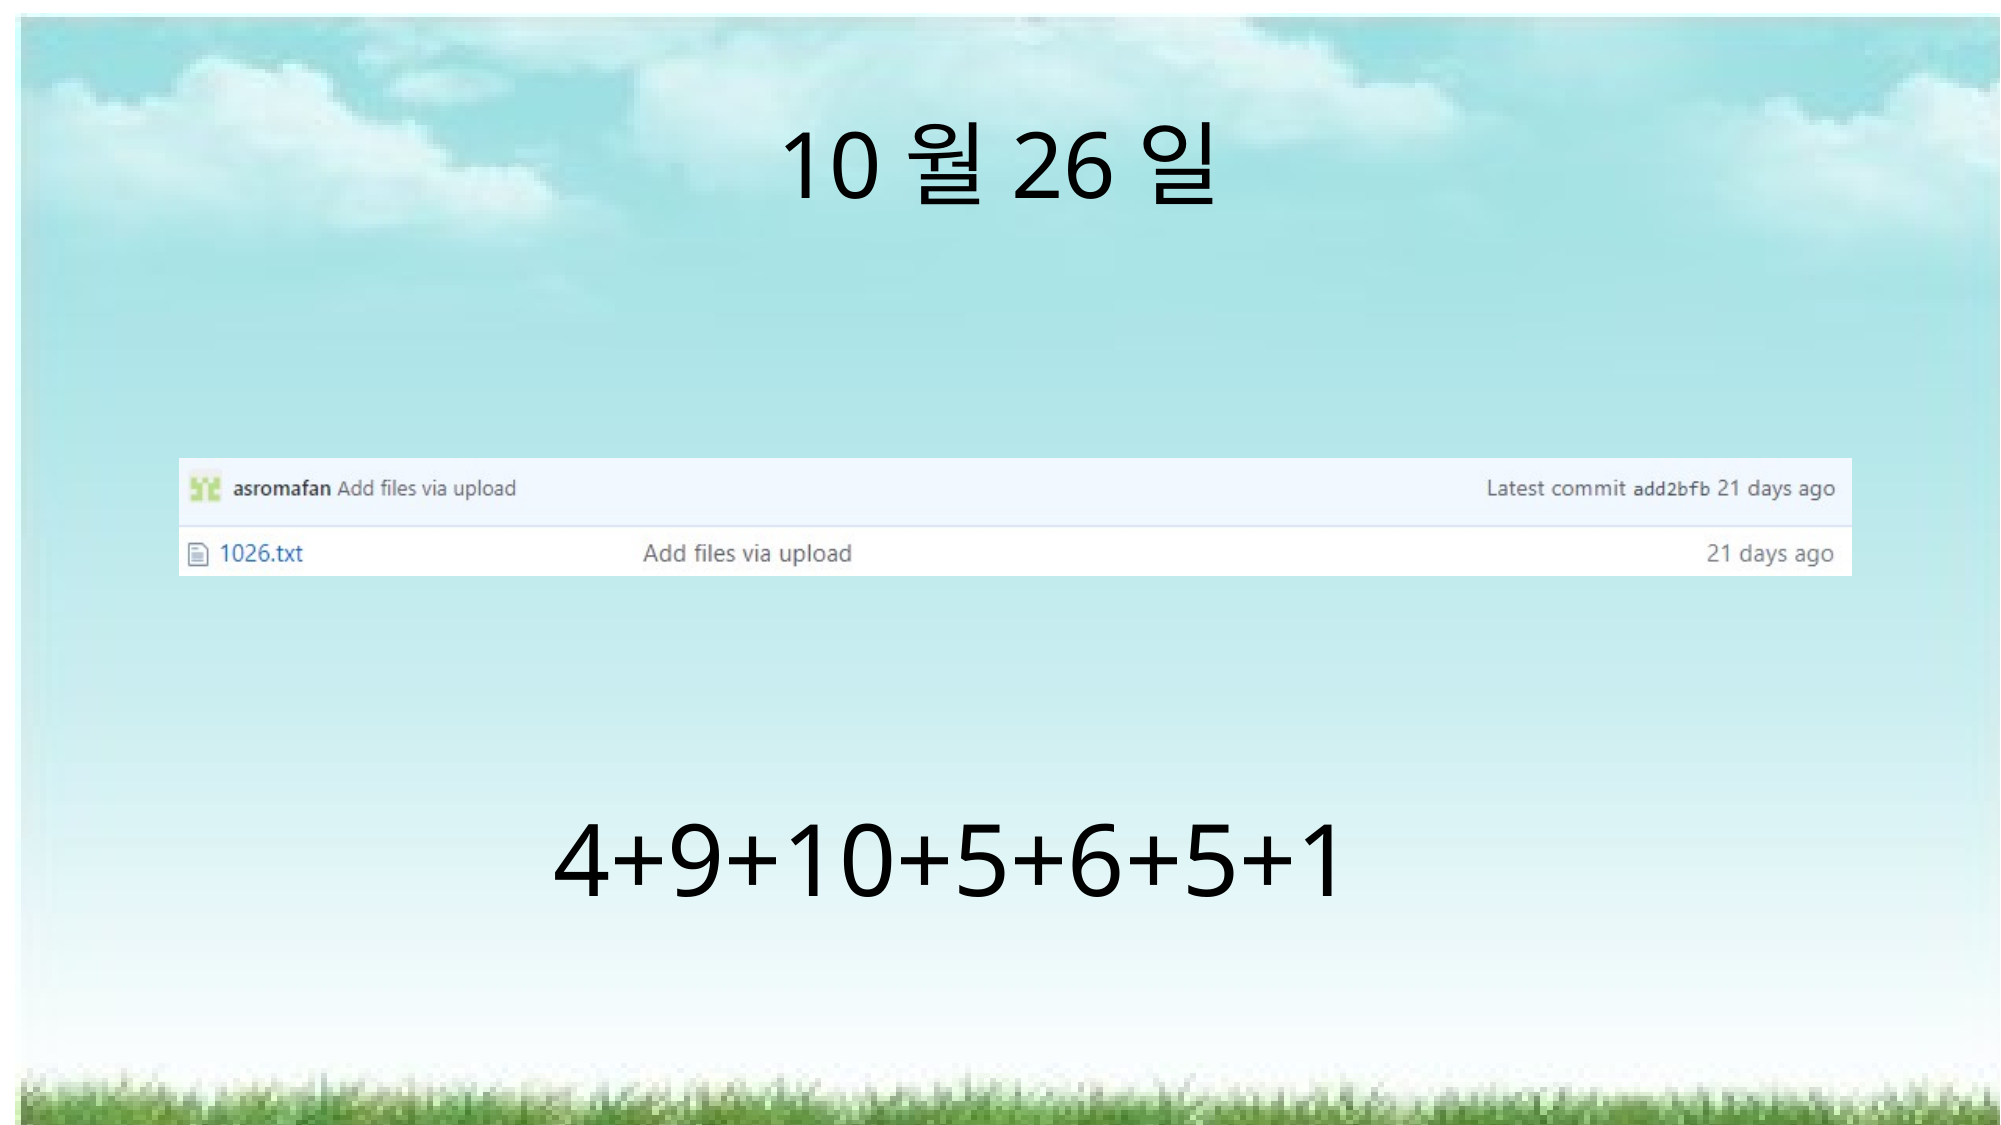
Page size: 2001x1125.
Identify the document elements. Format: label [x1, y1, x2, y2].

list [179, 458, 1852, 576]
picture [15, 13, 2000, 1125]
